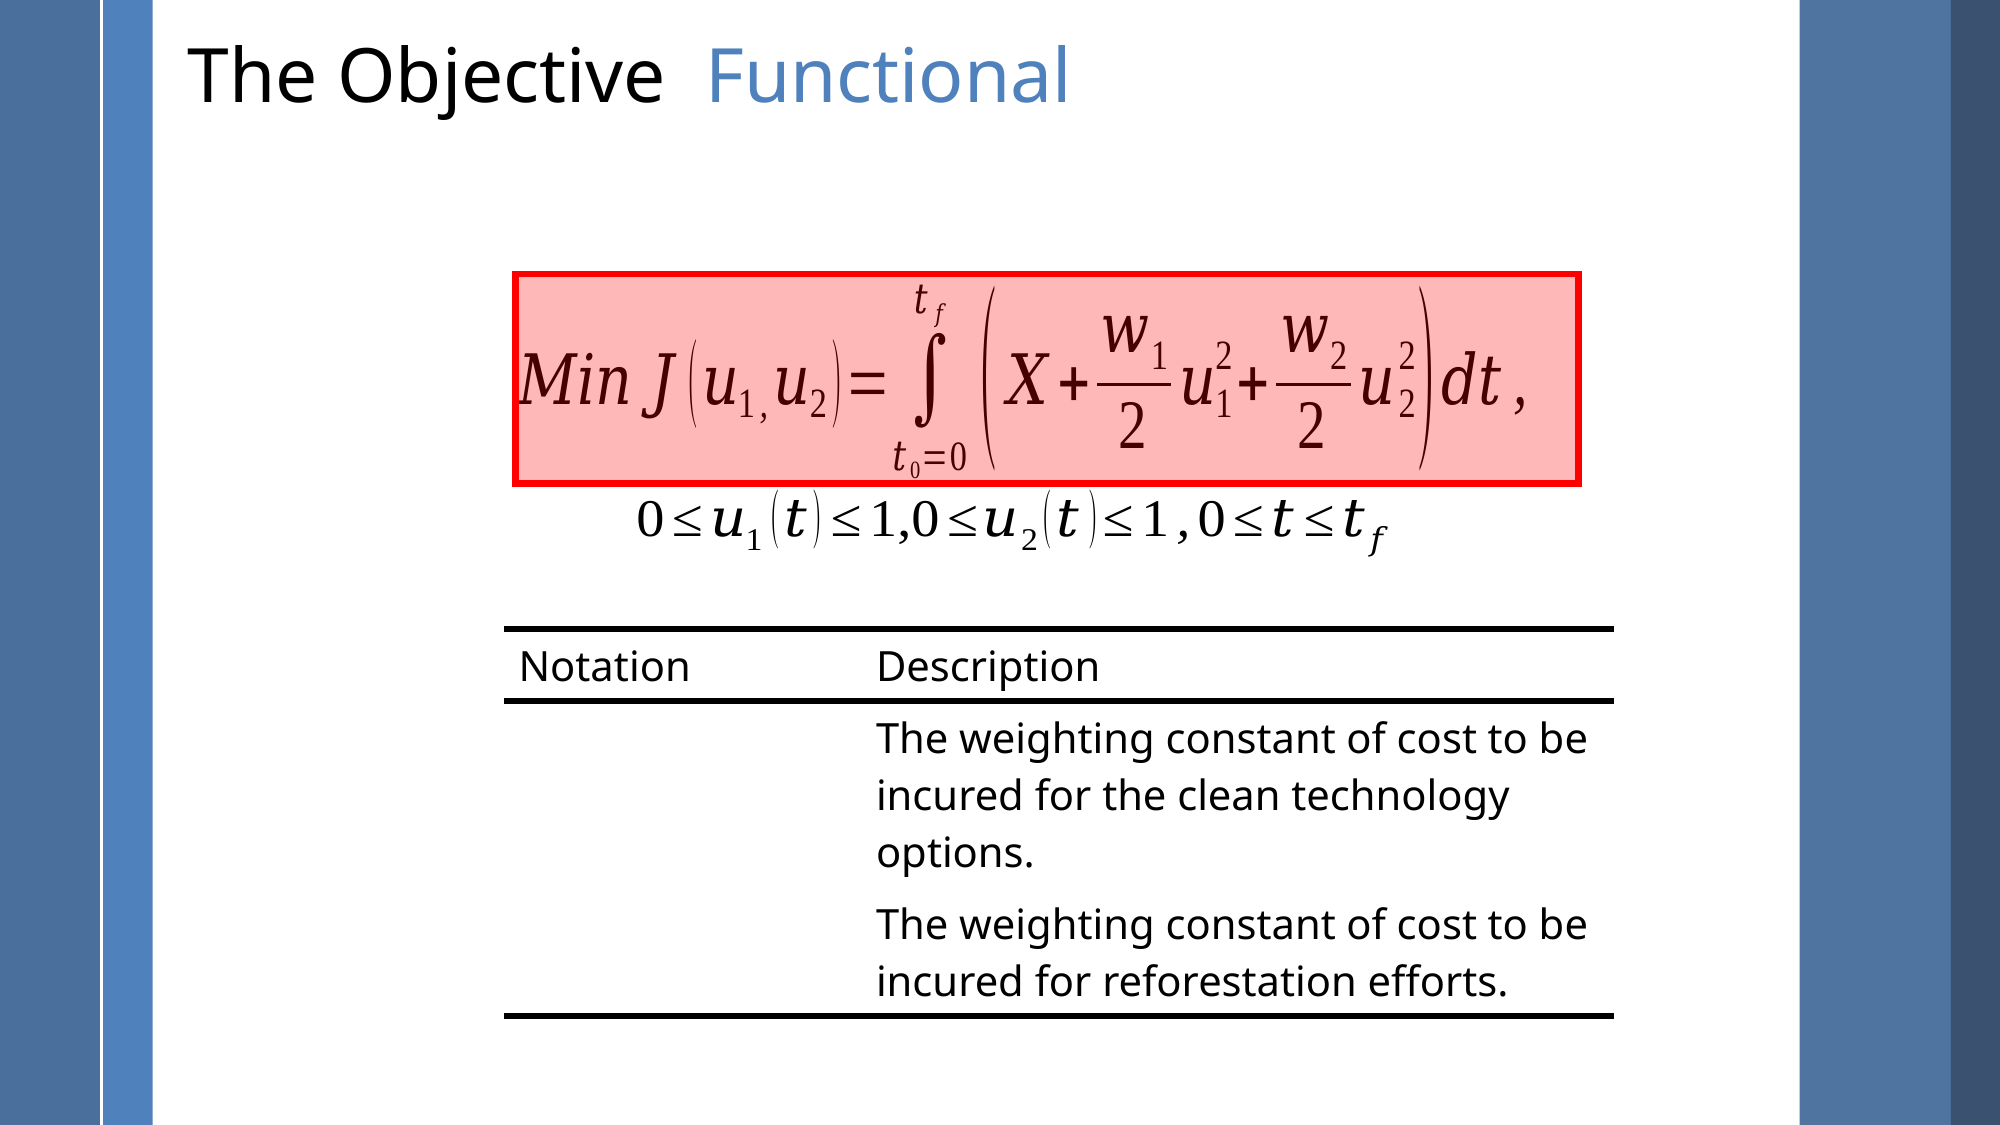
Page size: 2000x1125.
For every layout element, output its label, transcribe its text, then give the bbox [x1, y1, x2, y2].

text_box The Objective Functional [172, 30, 1780, 129]
text_box [514, 273, 1579, 485]
